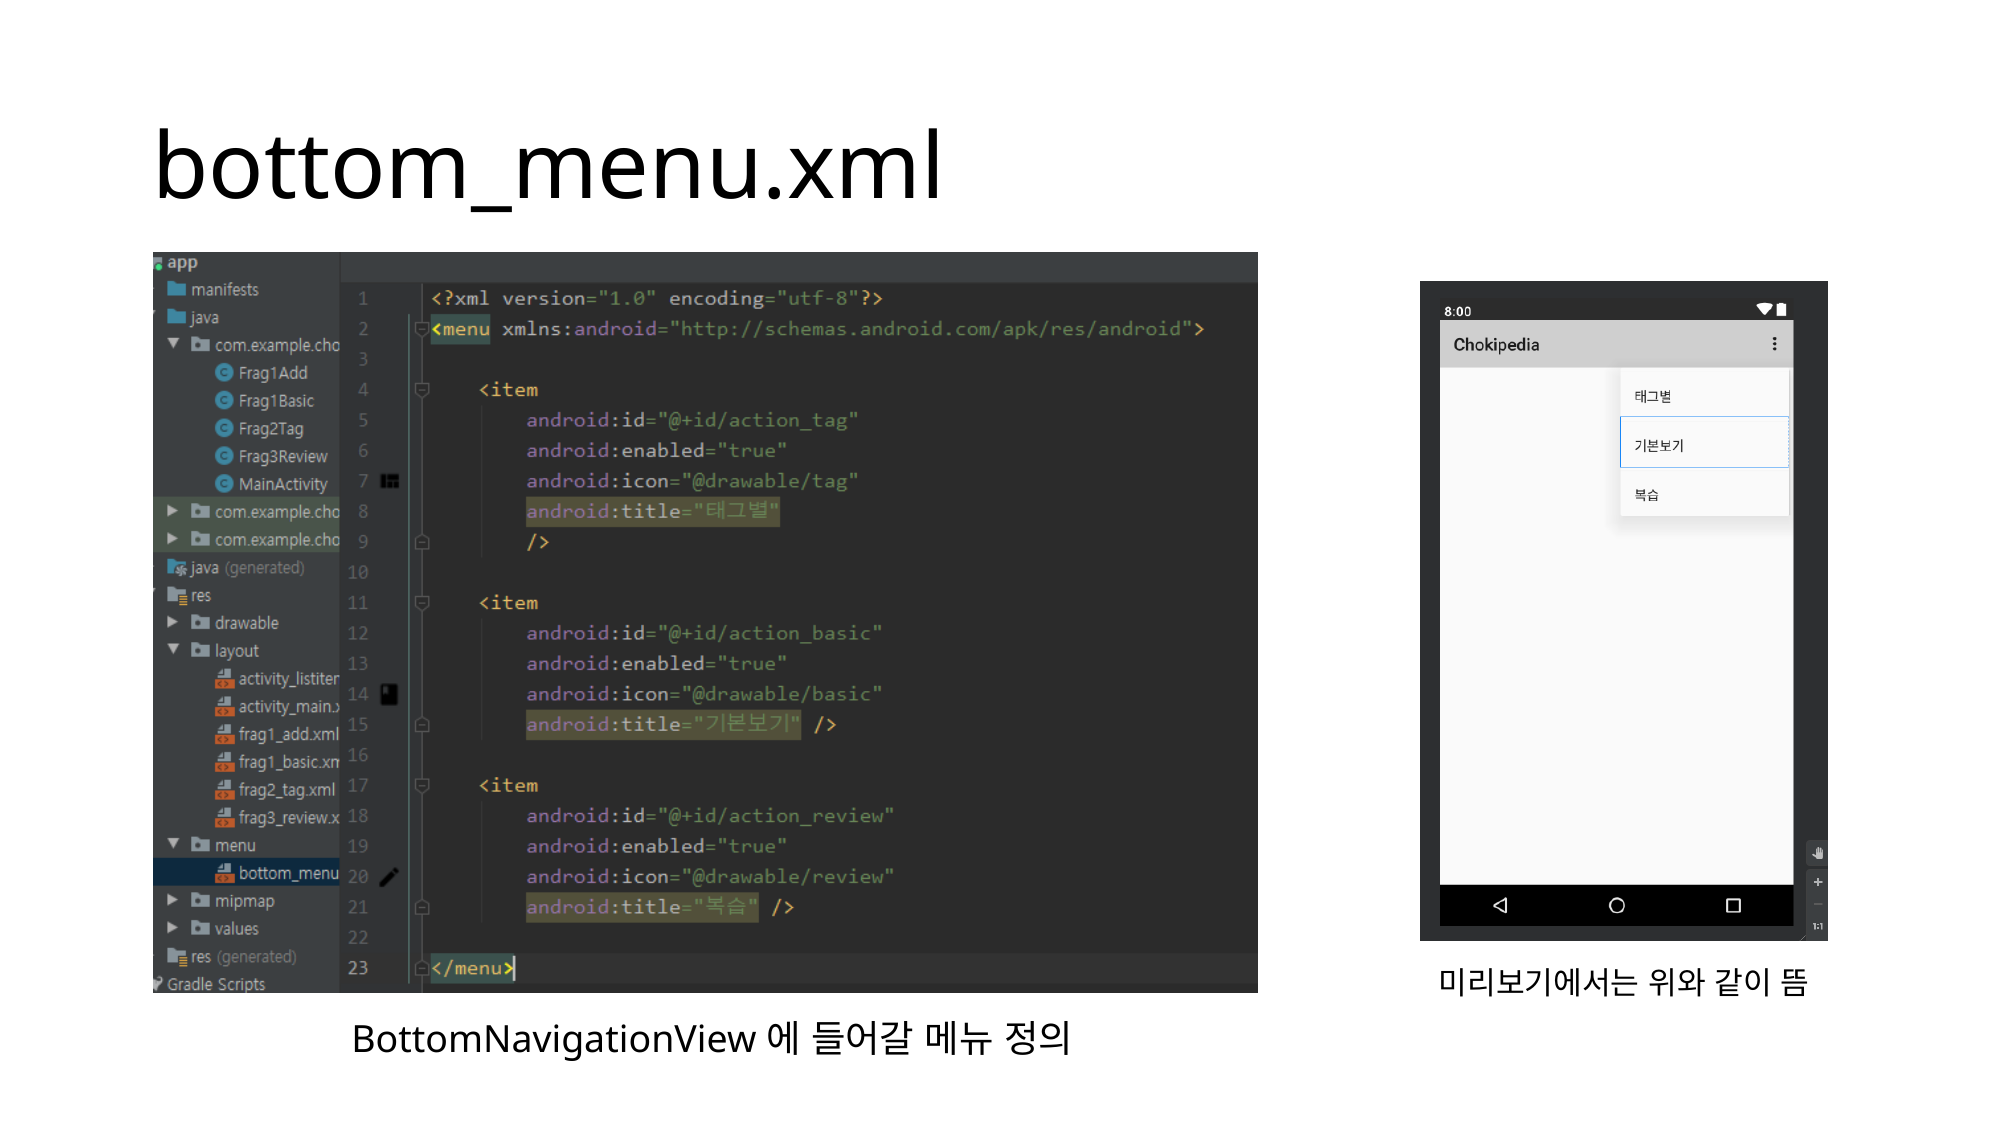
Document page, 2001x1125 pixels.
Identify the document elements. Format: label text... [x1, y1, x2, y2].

picture [153, 252, 1258, 993]
picture [1420, 281, 1828, 941]
text_box 미리보기에서는 위와 같이 뜸 [1423, 955, 1825, 1008]
text_box BottomNavigationView에 들어갈 메뉴 정의 [336, 1007, 1089, 1068]
title bottom_menu.xml [137, 59, 1421, 278]
